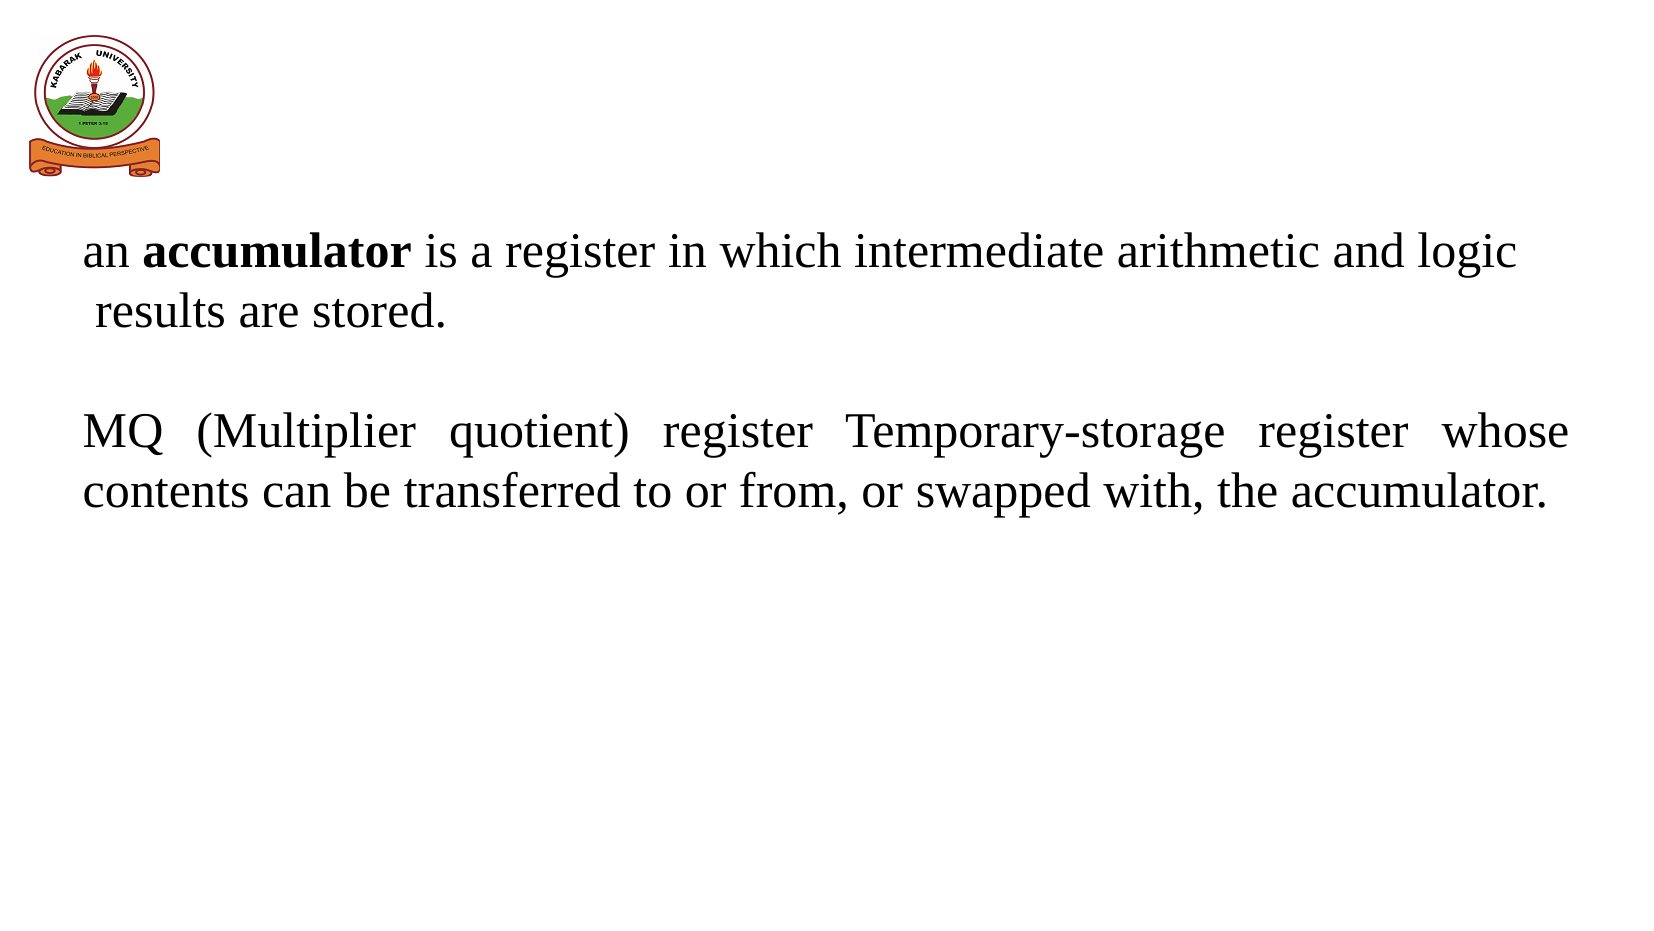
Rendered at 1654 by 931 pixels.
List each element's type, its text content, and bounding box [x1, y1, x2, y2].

list an accumulator is a register in which intermediate arithmetic and logic results are stored. MQ (Multiplier quotient) register Temporary-storage register whose contents can be transferred to or from, or swapped with, the accumulator. [82, 217, 1571, 851]
picture [29, 35, 160, 177]
